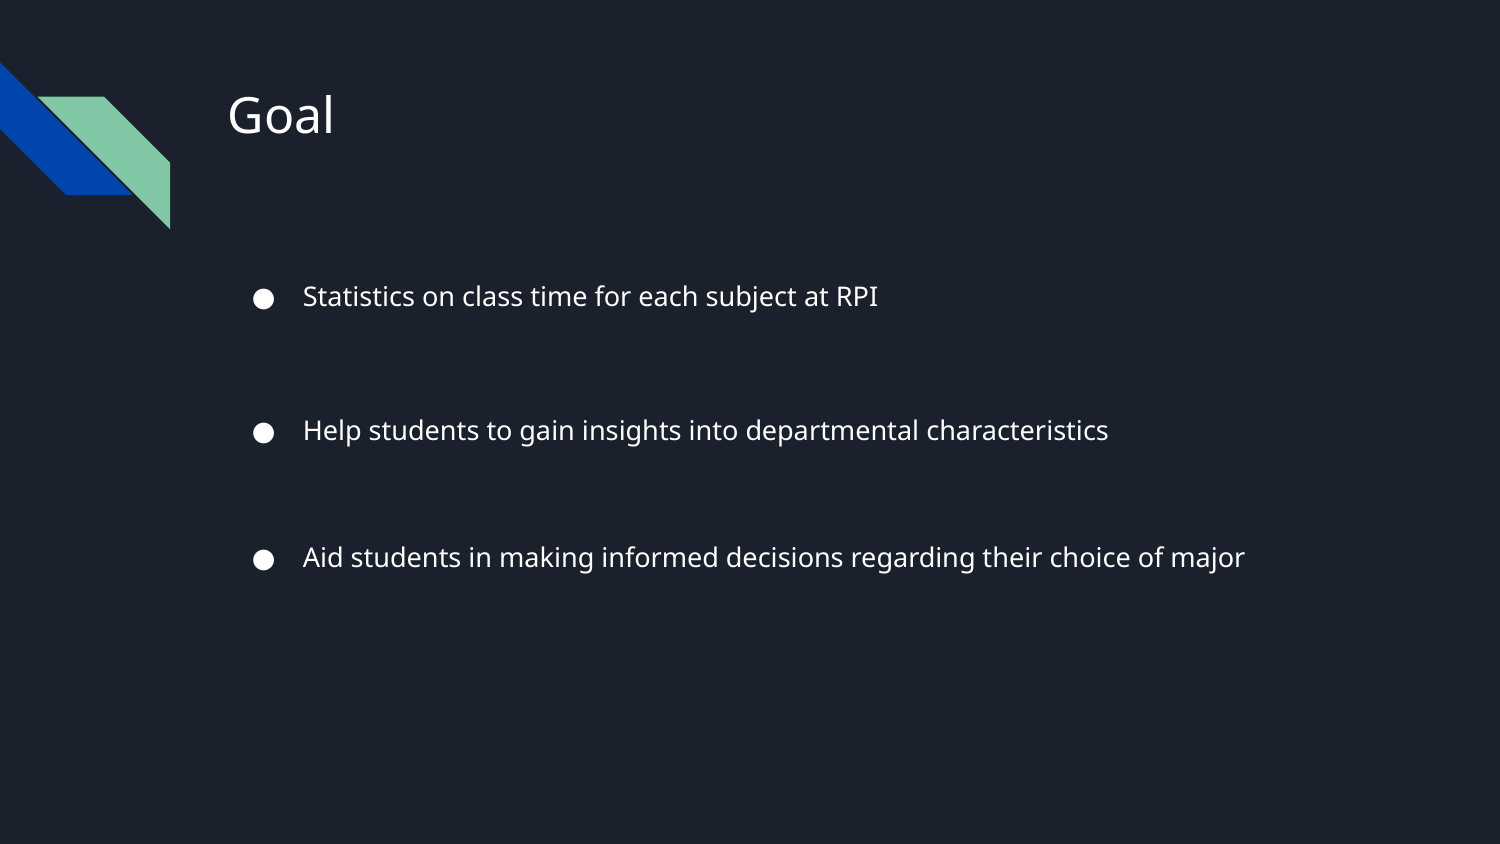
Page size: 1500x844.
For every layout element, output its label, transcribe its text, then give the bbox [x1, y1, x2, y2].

list Statistics on class time for each subject at RPI Help students to gain insights into departmental characteristics Aid students in making informed decisions regarding their choice of major [212, 257, 1368, 735]
title Goal [212, 64, 1368, 215]
